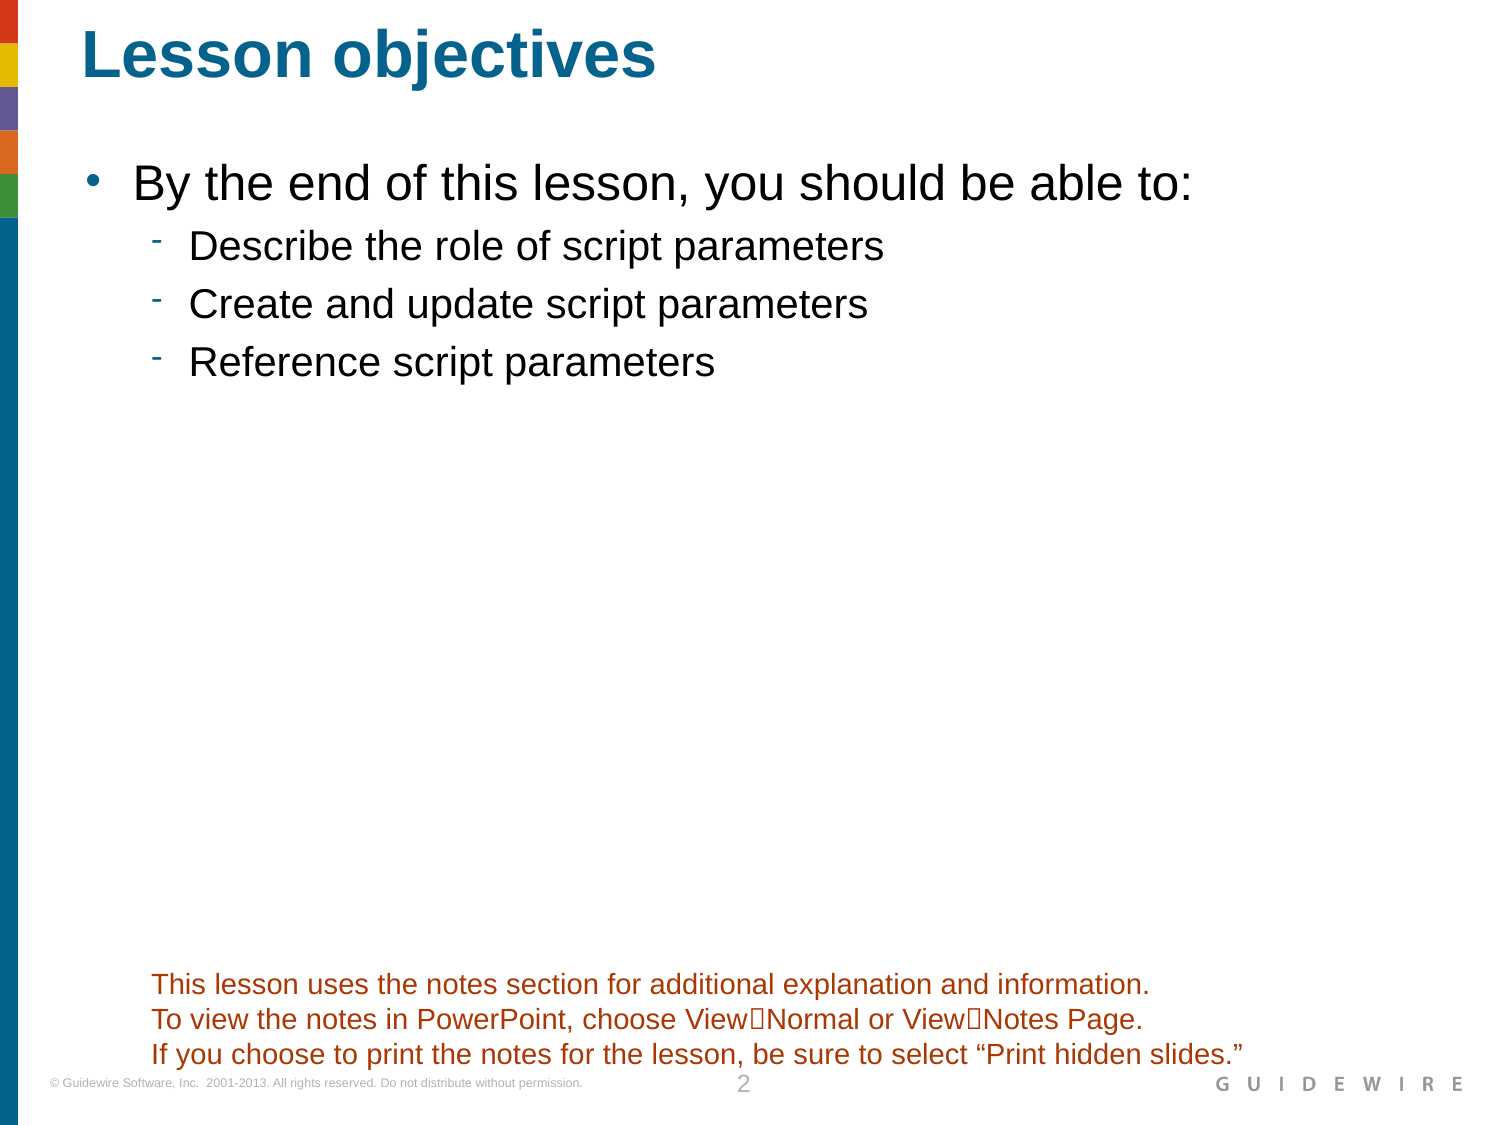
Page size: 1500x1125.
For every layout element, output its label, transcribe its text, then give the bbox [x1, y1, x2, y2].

text_box This lesson uses the notes section for additional explanation and information. To view the notes in PowerPoint, choose ViewNormal or ViewNotes Page. If you choose to print the notes for the lesson, be sure to select “Print hidden slides.” [76, 965, 1379, 1111]
picture [1379, 1073, 1480, 1096]
title Lesson objectives [81, 19, 1446, 142]
list By the end of this lesson, you should be able to: Describe the role of script parameters Create and update script parameters Reference script parameters [85, 149, 1451, 1050]
